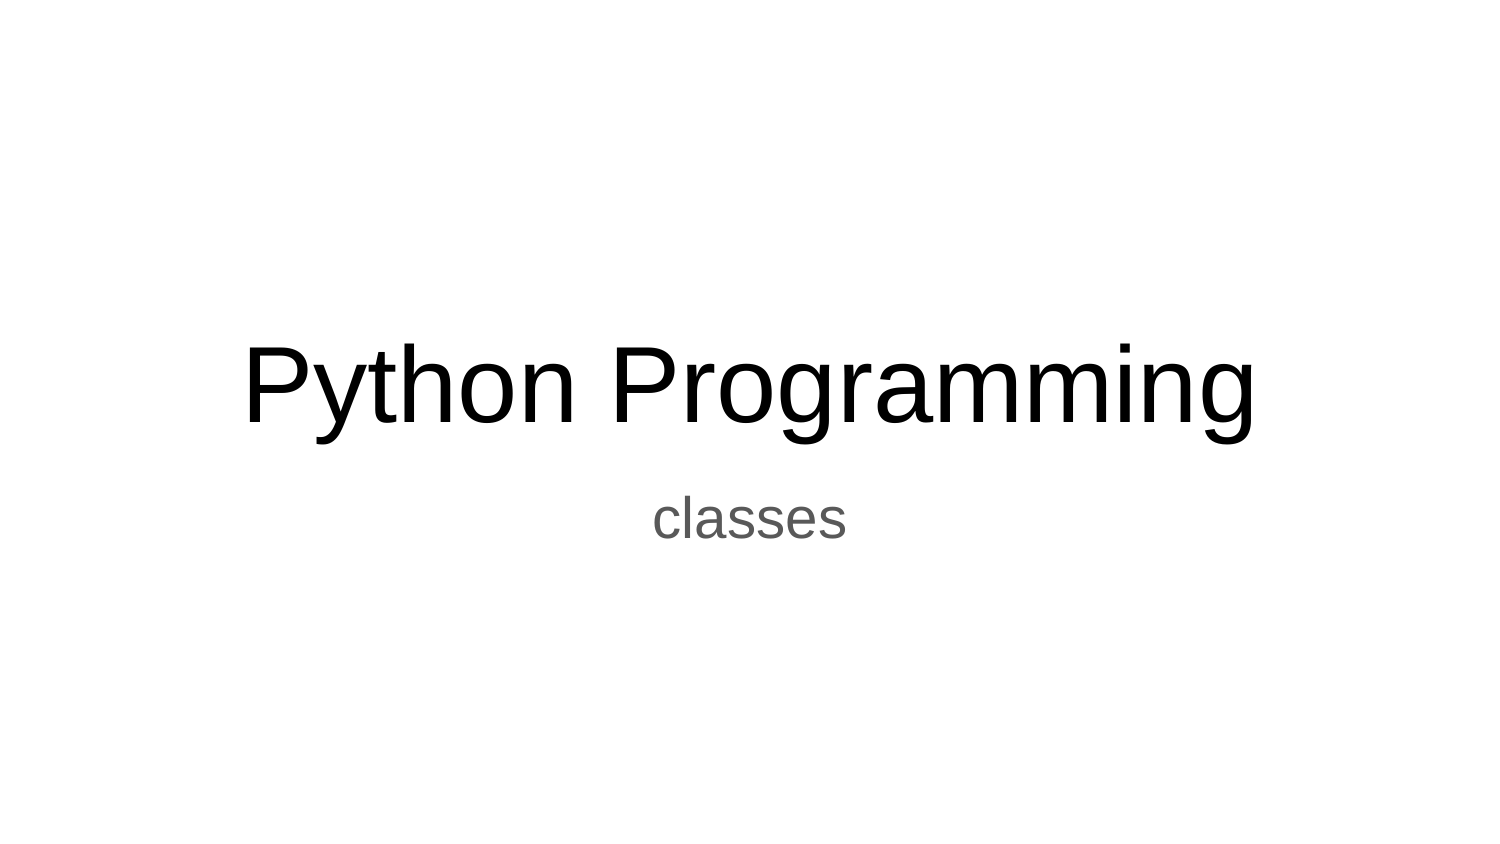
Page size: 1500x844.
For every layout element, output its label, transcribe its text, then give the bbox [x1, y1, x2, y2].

title Python Programming [51, 122, 1449, 459]
subtitle classes [51, 464, 1449, 595]
